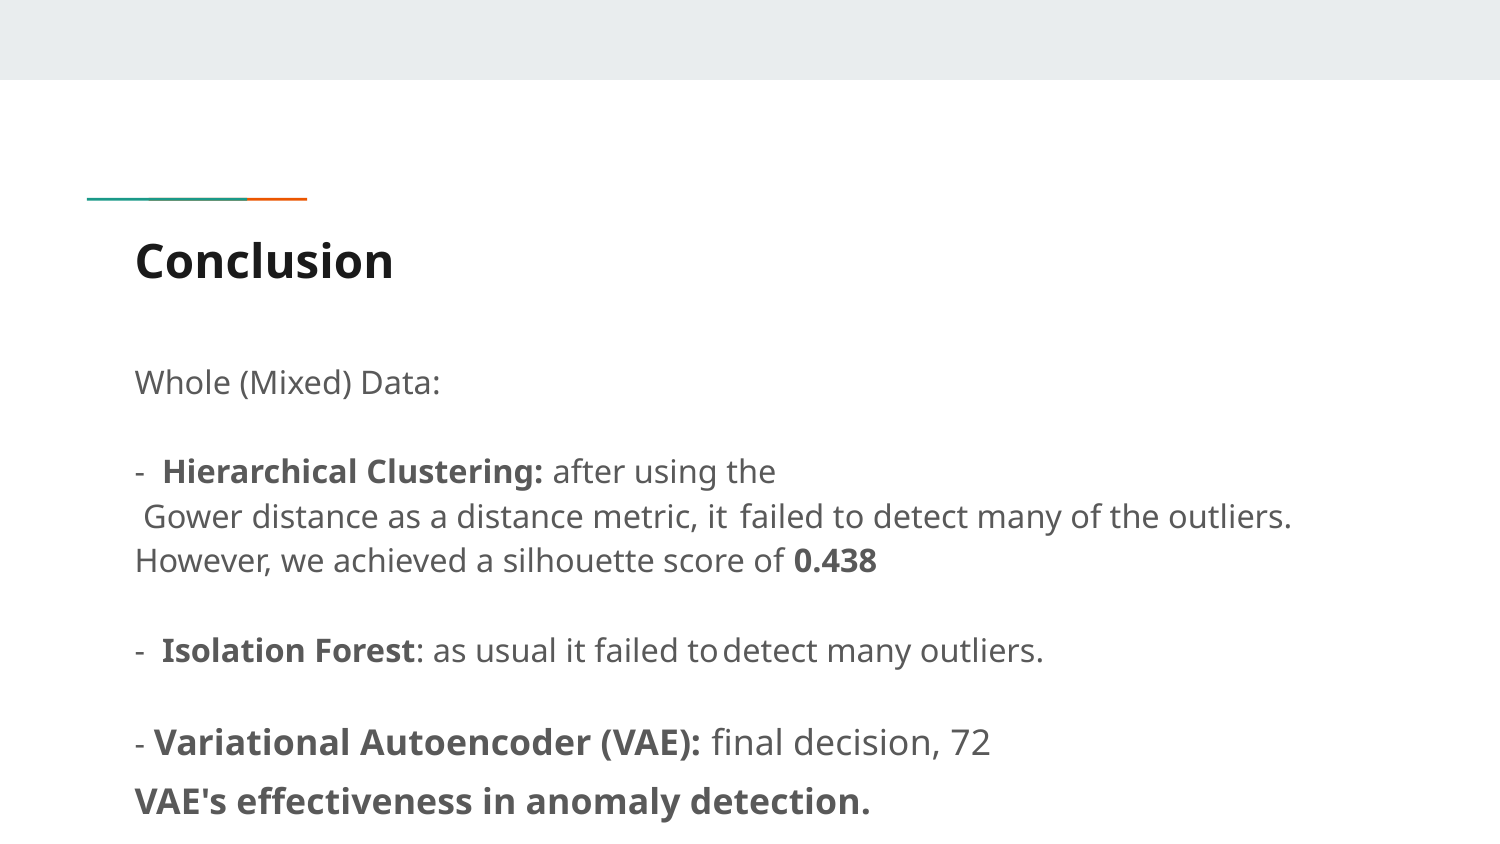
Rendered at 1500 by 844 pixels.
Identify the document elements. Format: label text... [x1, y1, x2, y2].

list Whole (Mixed) Data: - Hierarchical Clustering: after using the Gower distance as a distance metric, it failed to detect many of the outliers. However, we achieved a silhouette score of 0.438 - Isolation Forest: as usual it failed to detect many outliers. - Variational Autoencoder (VAE): final decision, 72 VAE's effectiveness in anomaly detection. [119, 341, 1381, 844]
title Conclusion [119, 216, 1381, 305]
